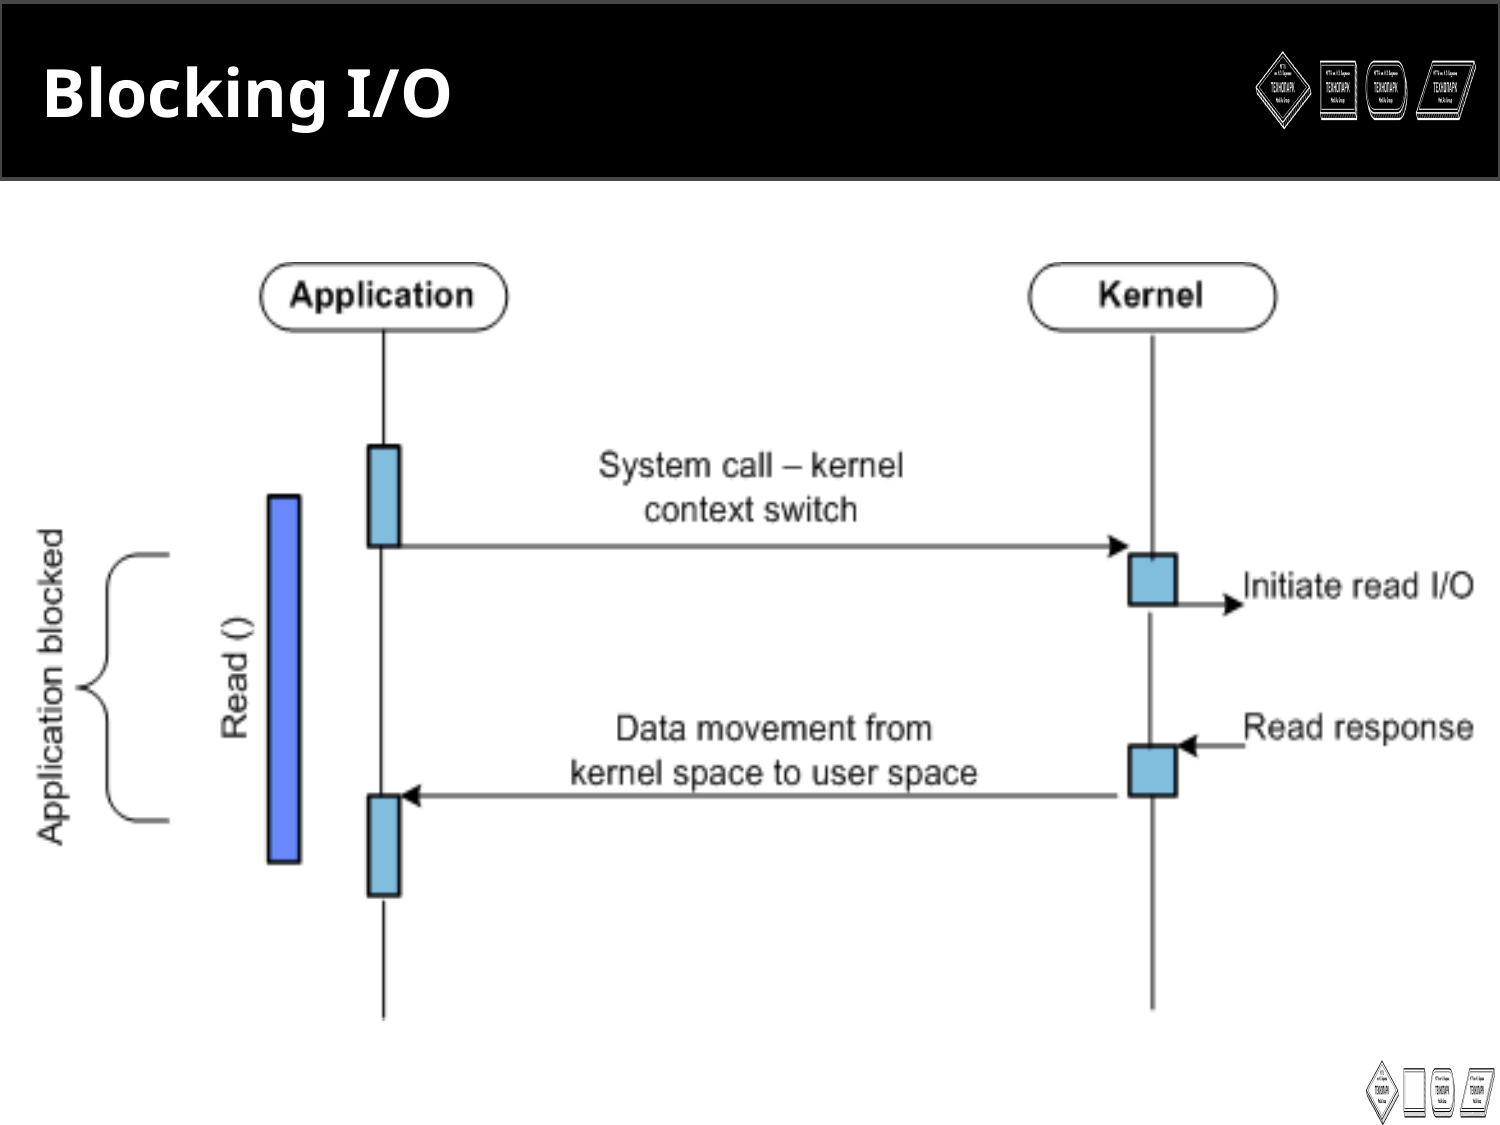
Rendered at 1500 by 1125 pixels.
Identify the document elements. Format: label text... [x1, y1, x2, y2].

picture [1250, 19, 1492, 161]
picture [27, 262, 1479, 1022]
text_box Blocking I/O [26, 15, 1250, 166]
picture [1366, 1060, 1495, 1125]
